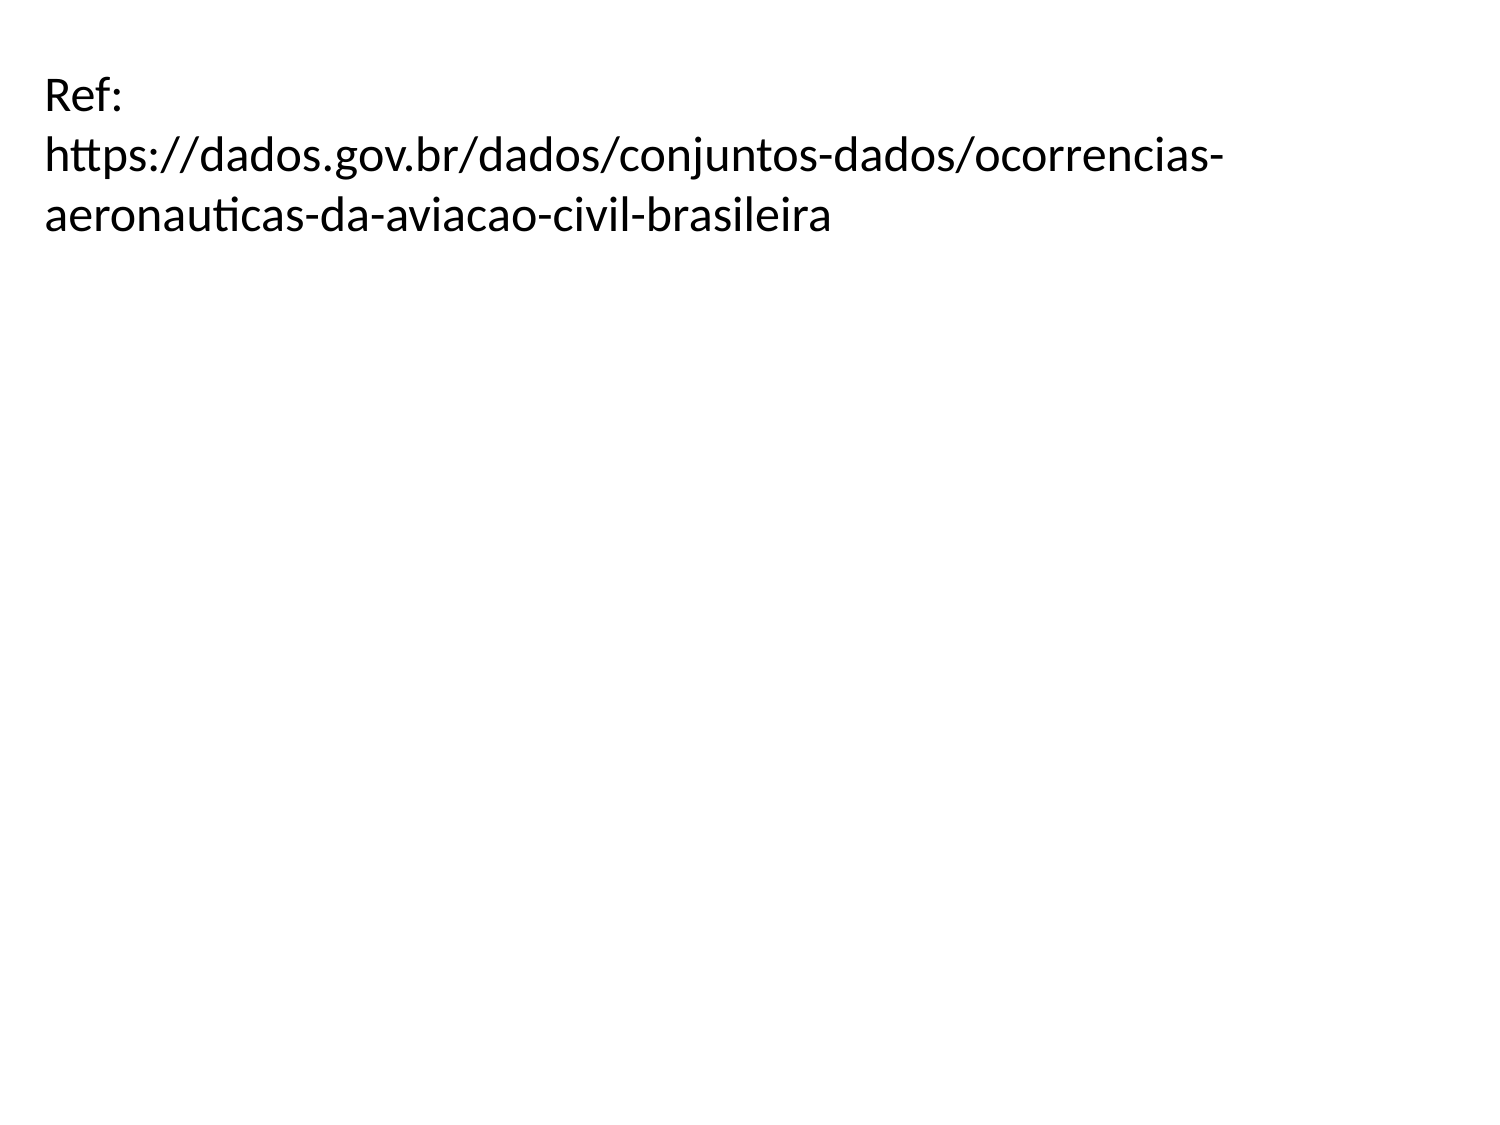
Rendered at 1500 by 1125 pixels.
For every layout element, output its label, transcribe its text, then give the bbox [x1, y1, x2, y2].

title Ref: https://dados.gov.br/dados/conjuntos-dados/ocorrencias-aeronauticas-da-aviacao-civil-brasileira [29, 30, 1305, 273]
